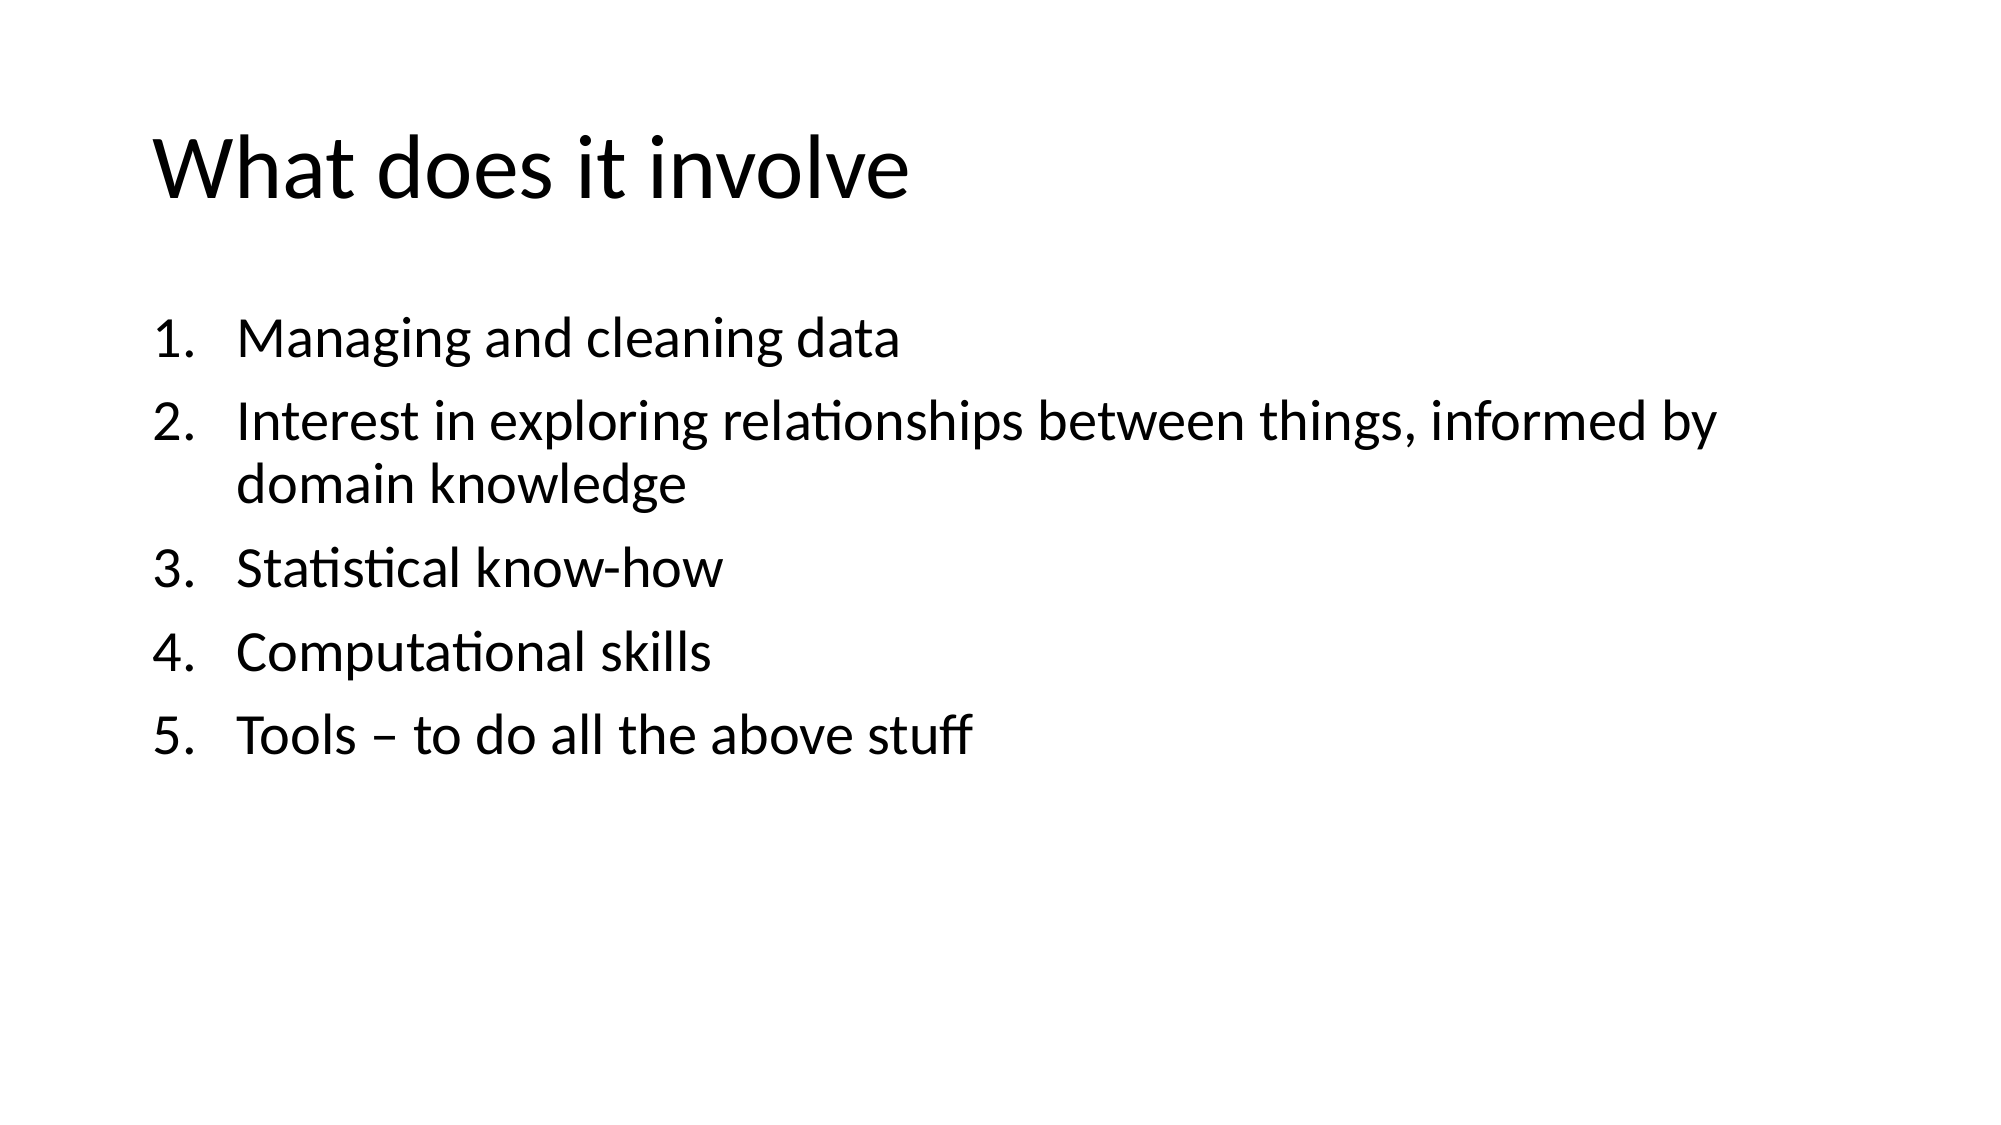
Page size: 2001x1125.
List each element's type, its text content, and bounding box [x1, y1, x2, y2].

title What does it involve [137, 59, 1863, 278]
list Managing and cleaning data Interest in exploring relationships between things, informed by domain knowledge Statistical know-how Computational skills Tools – to do all the above stuff [137, 299, 1863, 1014]
